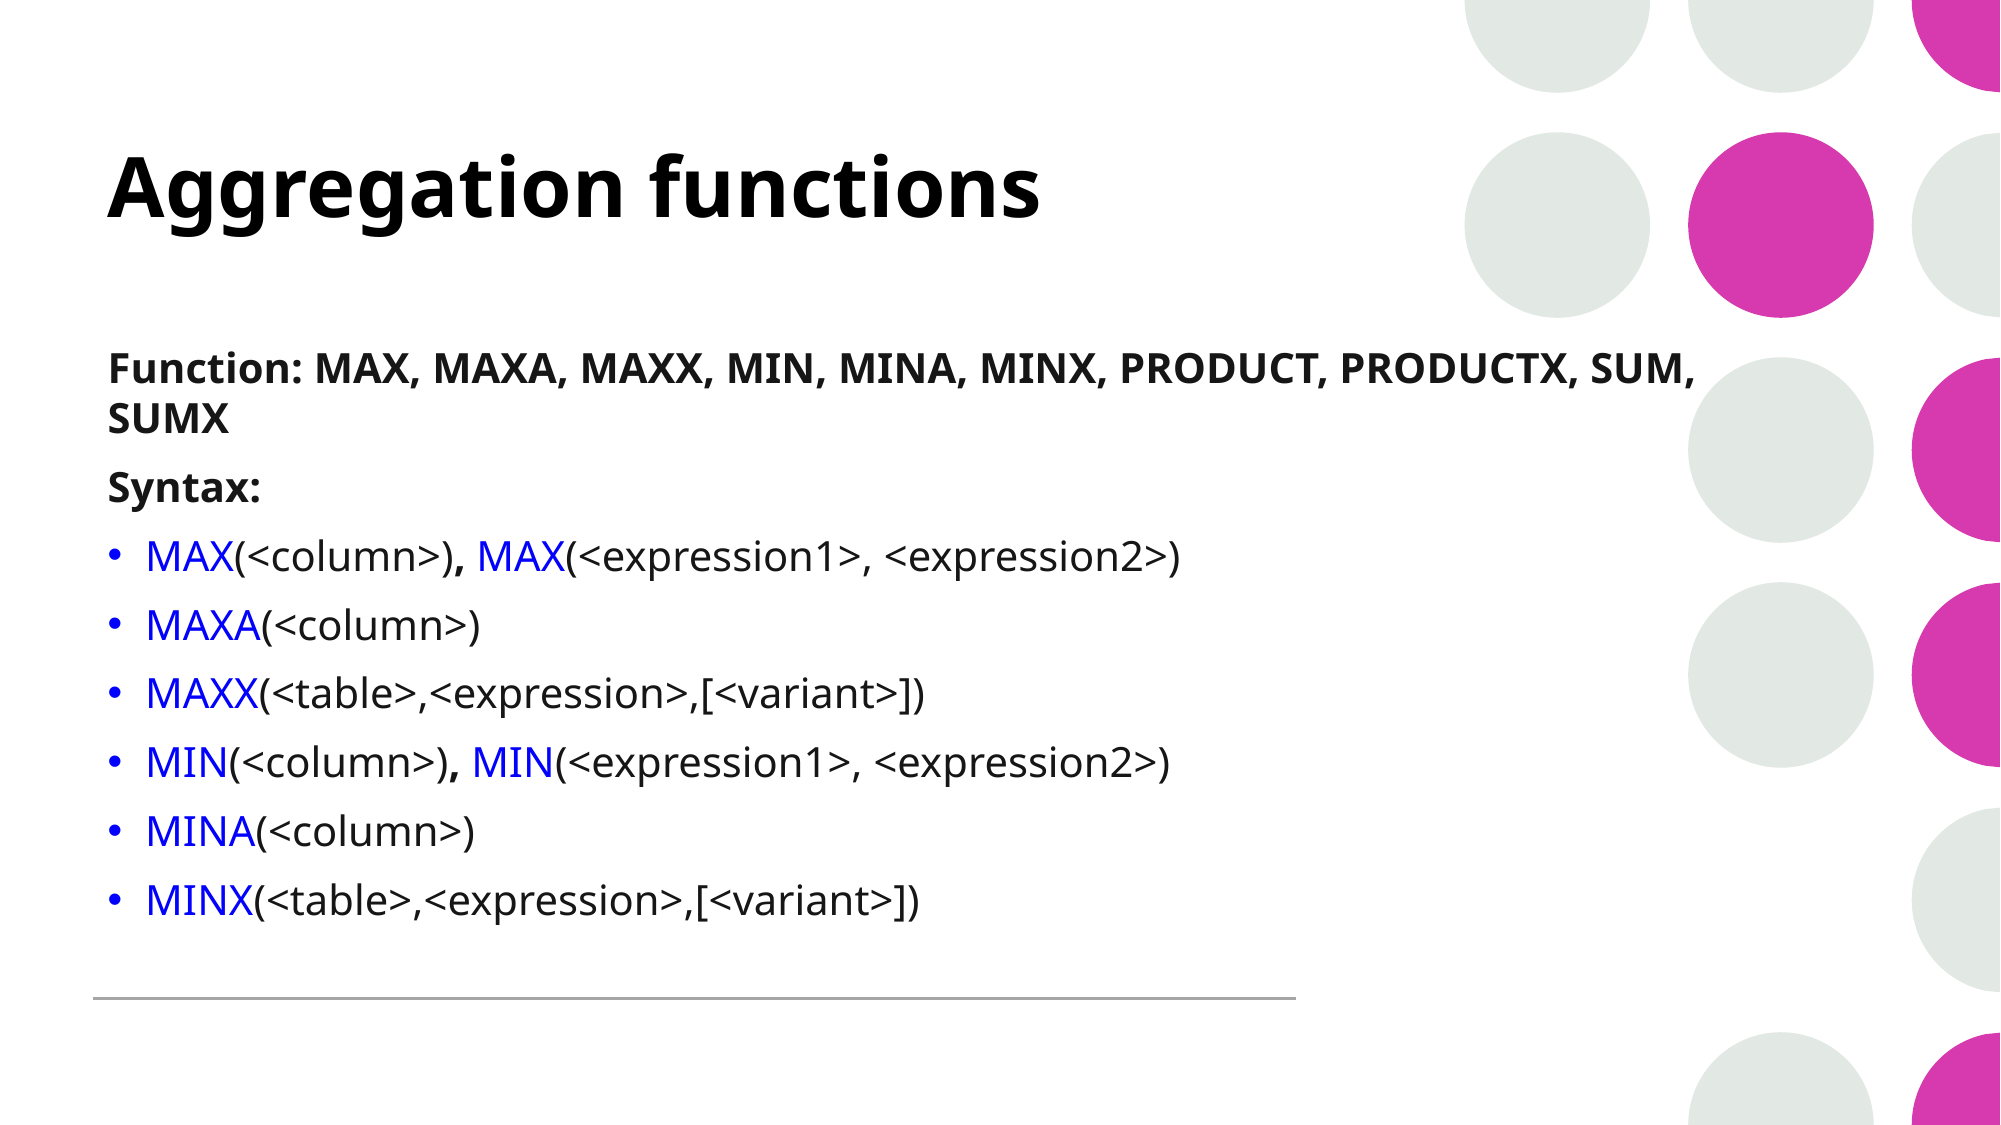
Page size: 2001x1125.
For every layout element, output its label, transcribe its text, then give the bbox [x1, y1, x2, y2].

title Aggregation functions [92, 126, 1297, 334]
list Function: MAX, MAXA, MAXX, MIN, MINA, MINX, PRODUCT, PRODUCTX, SUM, SUMX Syntax: MAX(<column>), MAX(<expression1>, <expression2>) MAXA(<column>) MAXX(<table>,<expression>,[<variant>]) MIN(<column>), MIN(<expression1>, <expression2>) MINA(<column>) MINX(<table>,<expression>,[<variant>]) [92, 334, 1791, 946]
